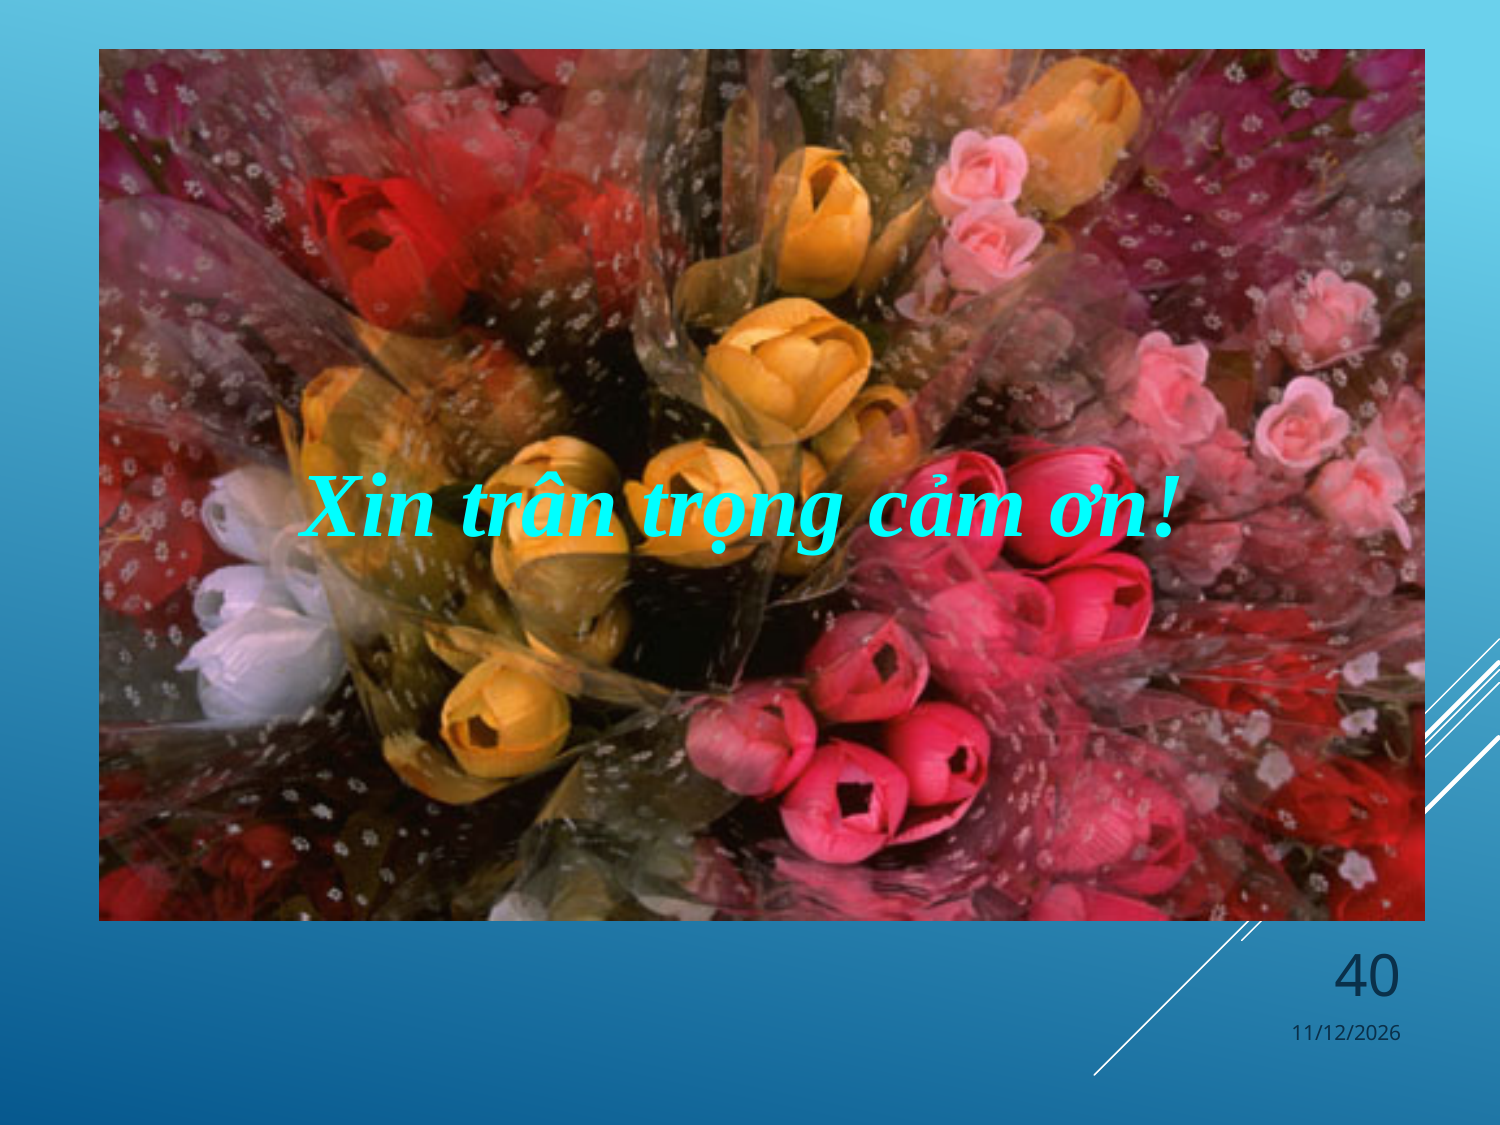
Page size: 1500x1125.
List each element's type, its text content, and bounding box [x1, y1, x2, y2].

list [99, 49, 1426, 921]
slide_number 40 [1275, 921, 1416, 1025]
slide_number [1218, 1012, 1416, 1073]
